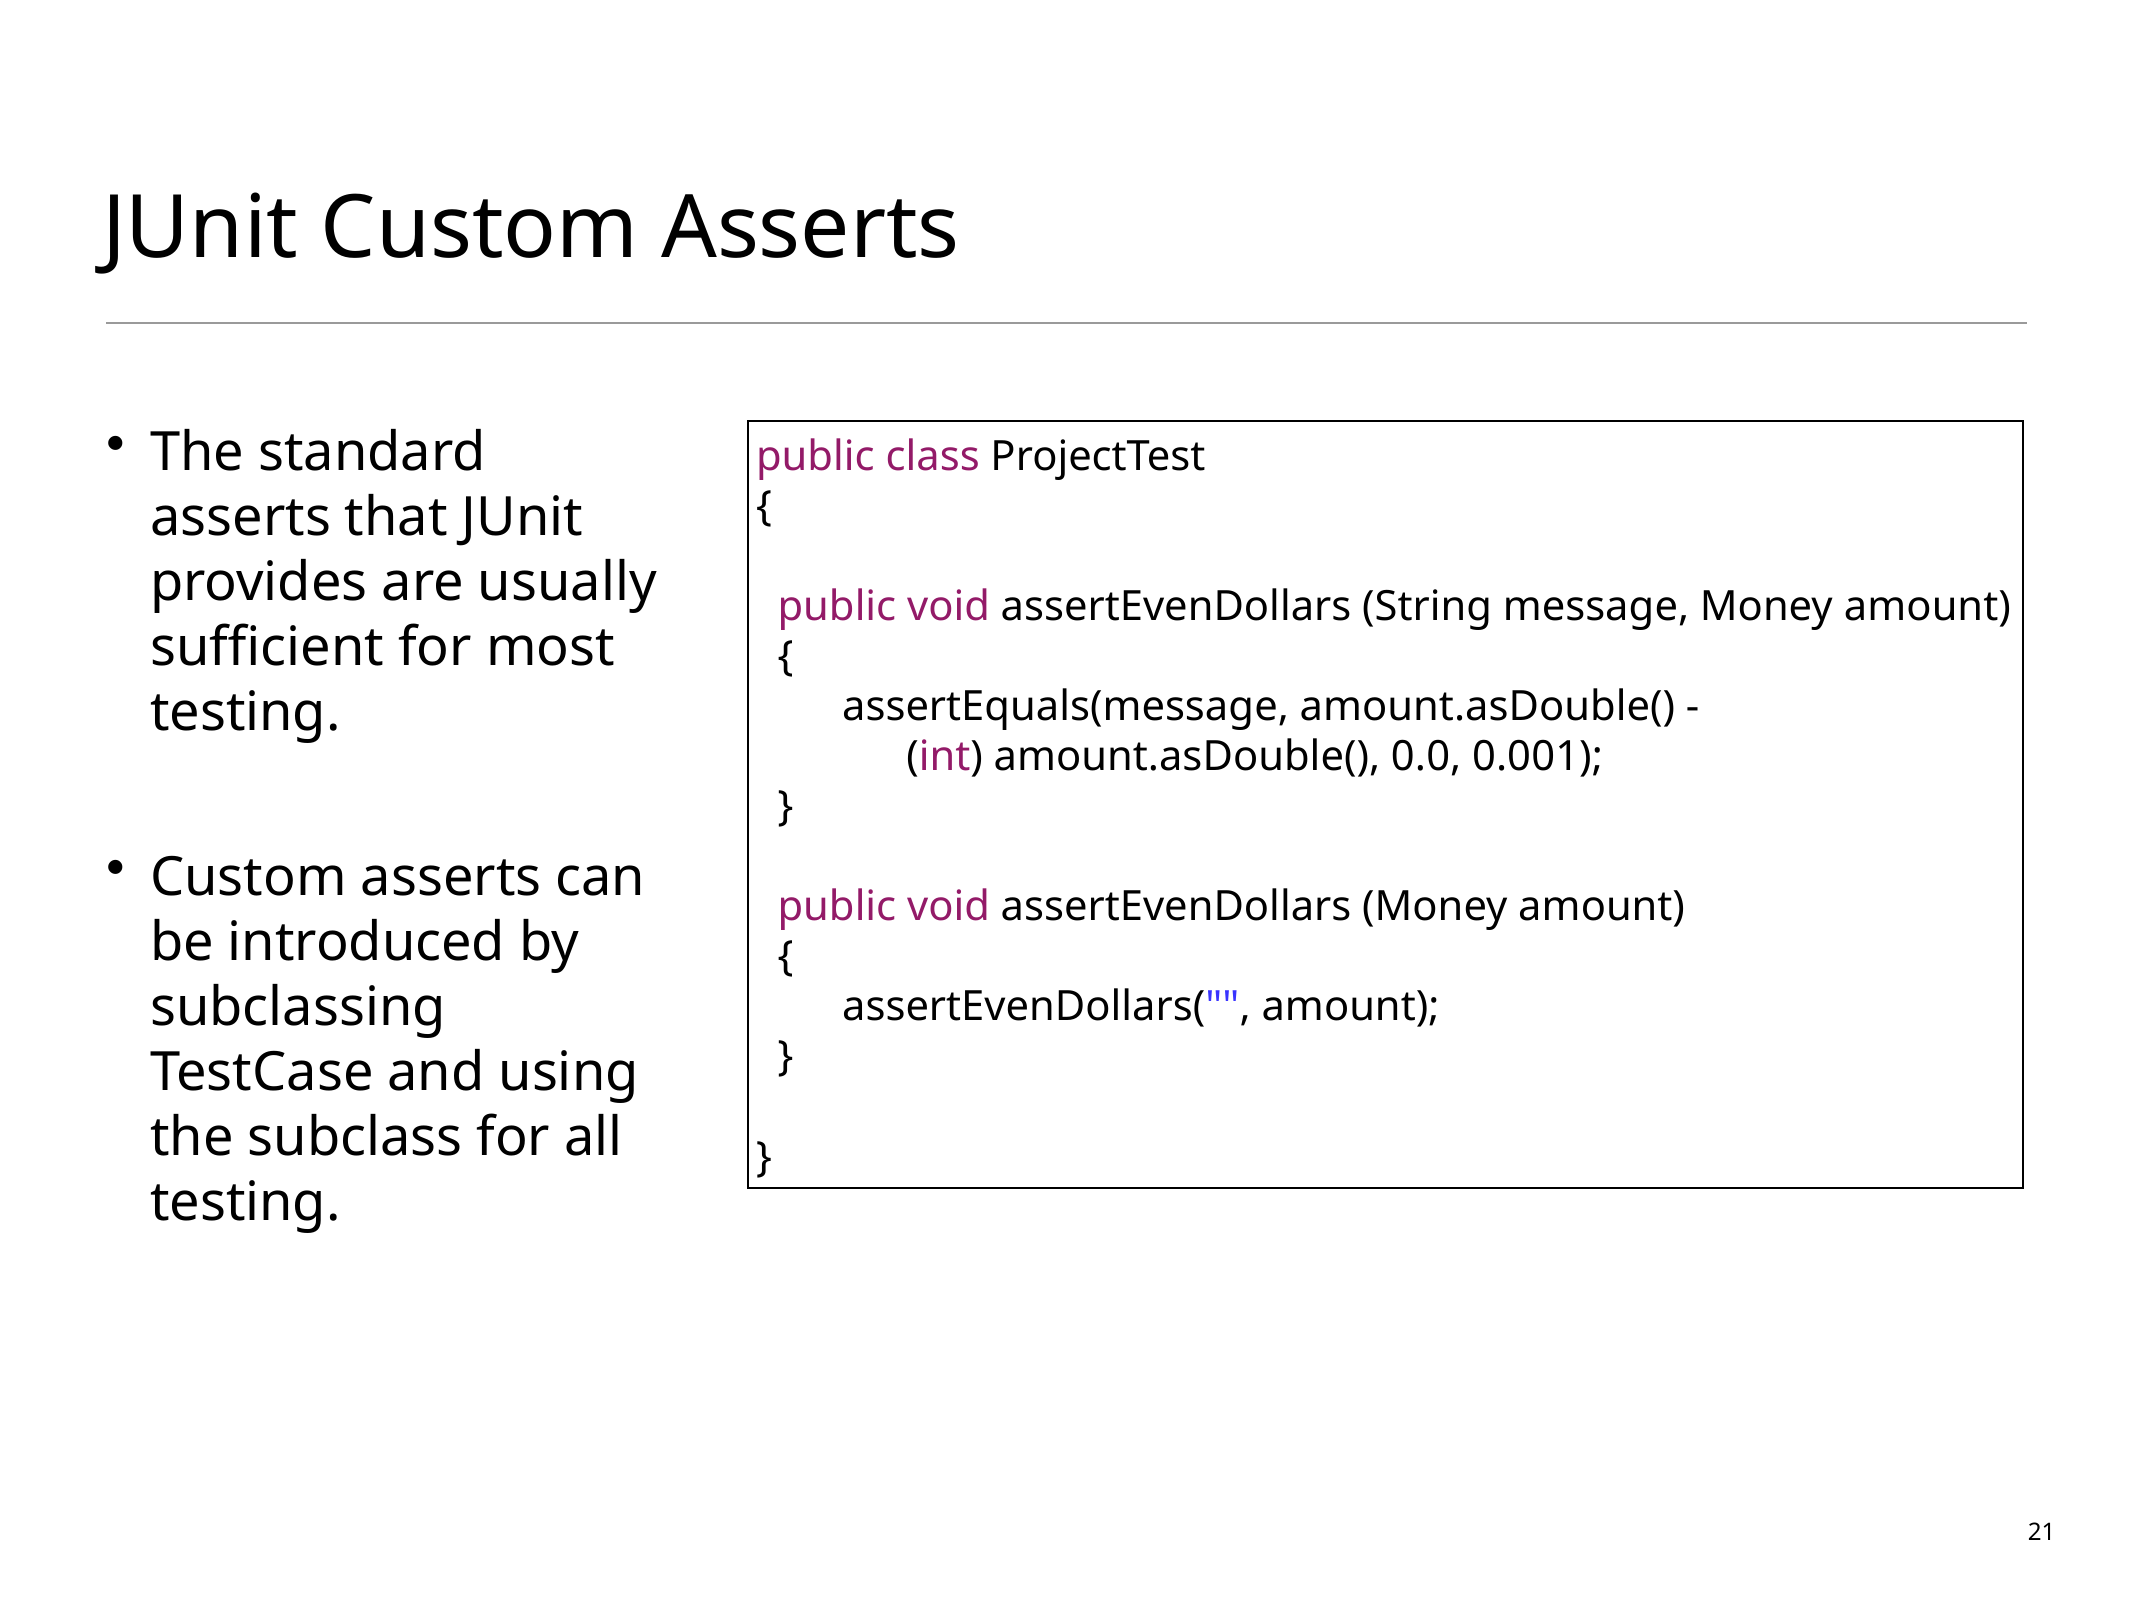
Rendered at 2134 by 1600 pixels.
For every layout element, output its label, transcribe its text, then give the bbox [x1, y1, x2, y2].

slide_number 21 [2011, 1507, 2065, 1559]
list The standard asserts that JUnit provides are usually sufficient for most testing. Custom asserts can be introduced by subclassing TestCase and using the subclass for all testing. [97, 407, 674, 1215]
text_box public class ProjectTest { public void assertEvenDollars (String message, Money amount) { assertEquals(message, amount.asDouble() - (int) amount.asDouble(), 0.0, 0.001); } public void assertEvenDollars (Money amount) { assertEvenDollars("", amount); } } [747, 420, 2024, 1188]
title JUnit Custom Asserts [93, 53, 2041, 284]
